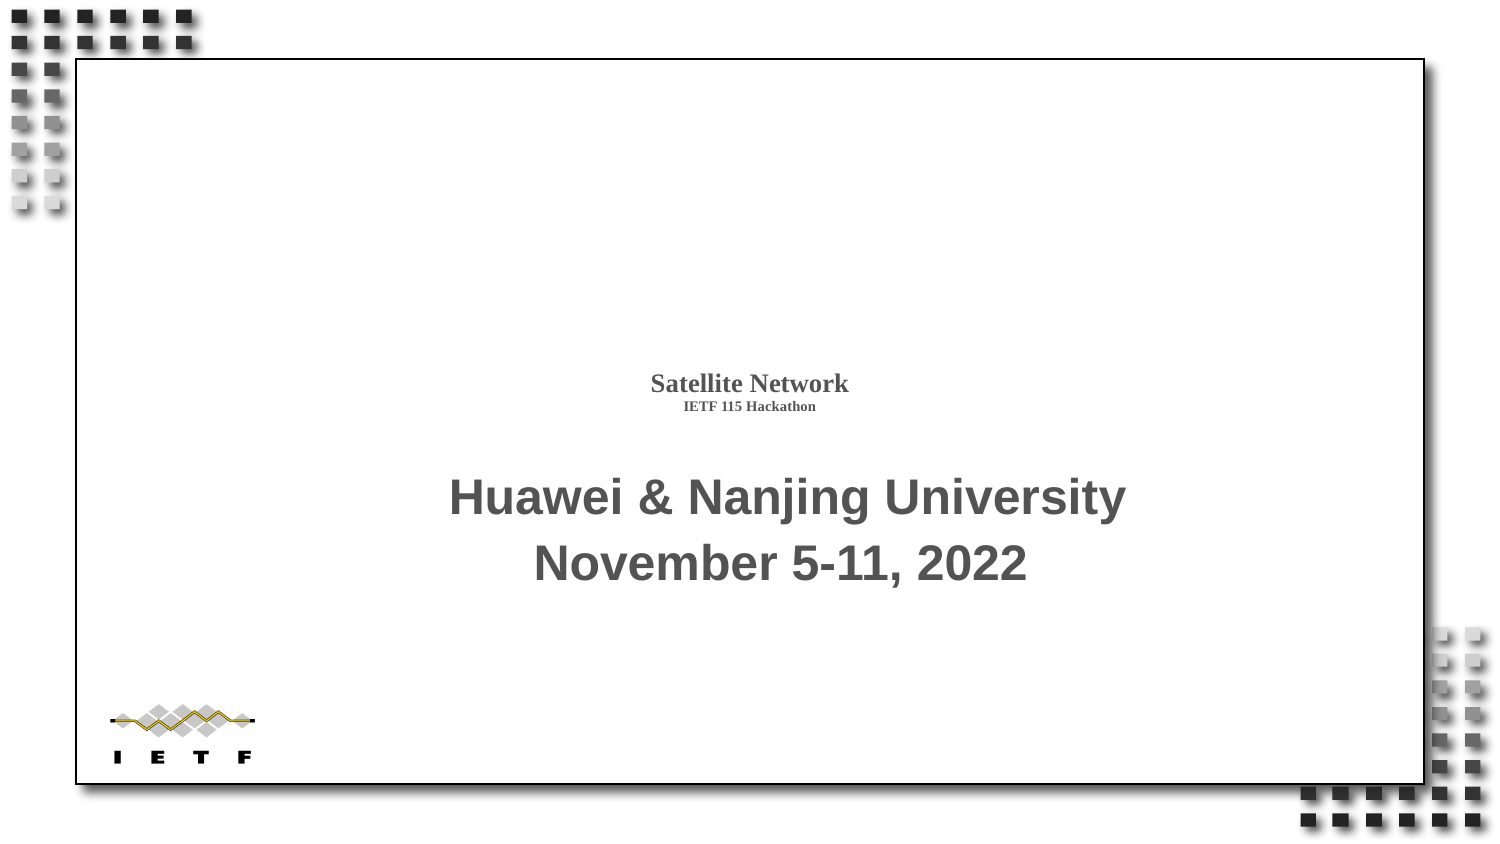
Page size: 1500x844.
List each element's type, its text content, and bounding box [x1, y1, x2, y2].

picture [102, 696, 263, 769]
title Satellite Network IETF 115 Hackathon [215, 213, 1285, 423]
subtitle Huawei & Nanjing University November 5-11, 2022 [414, 463, 1162, 637]
